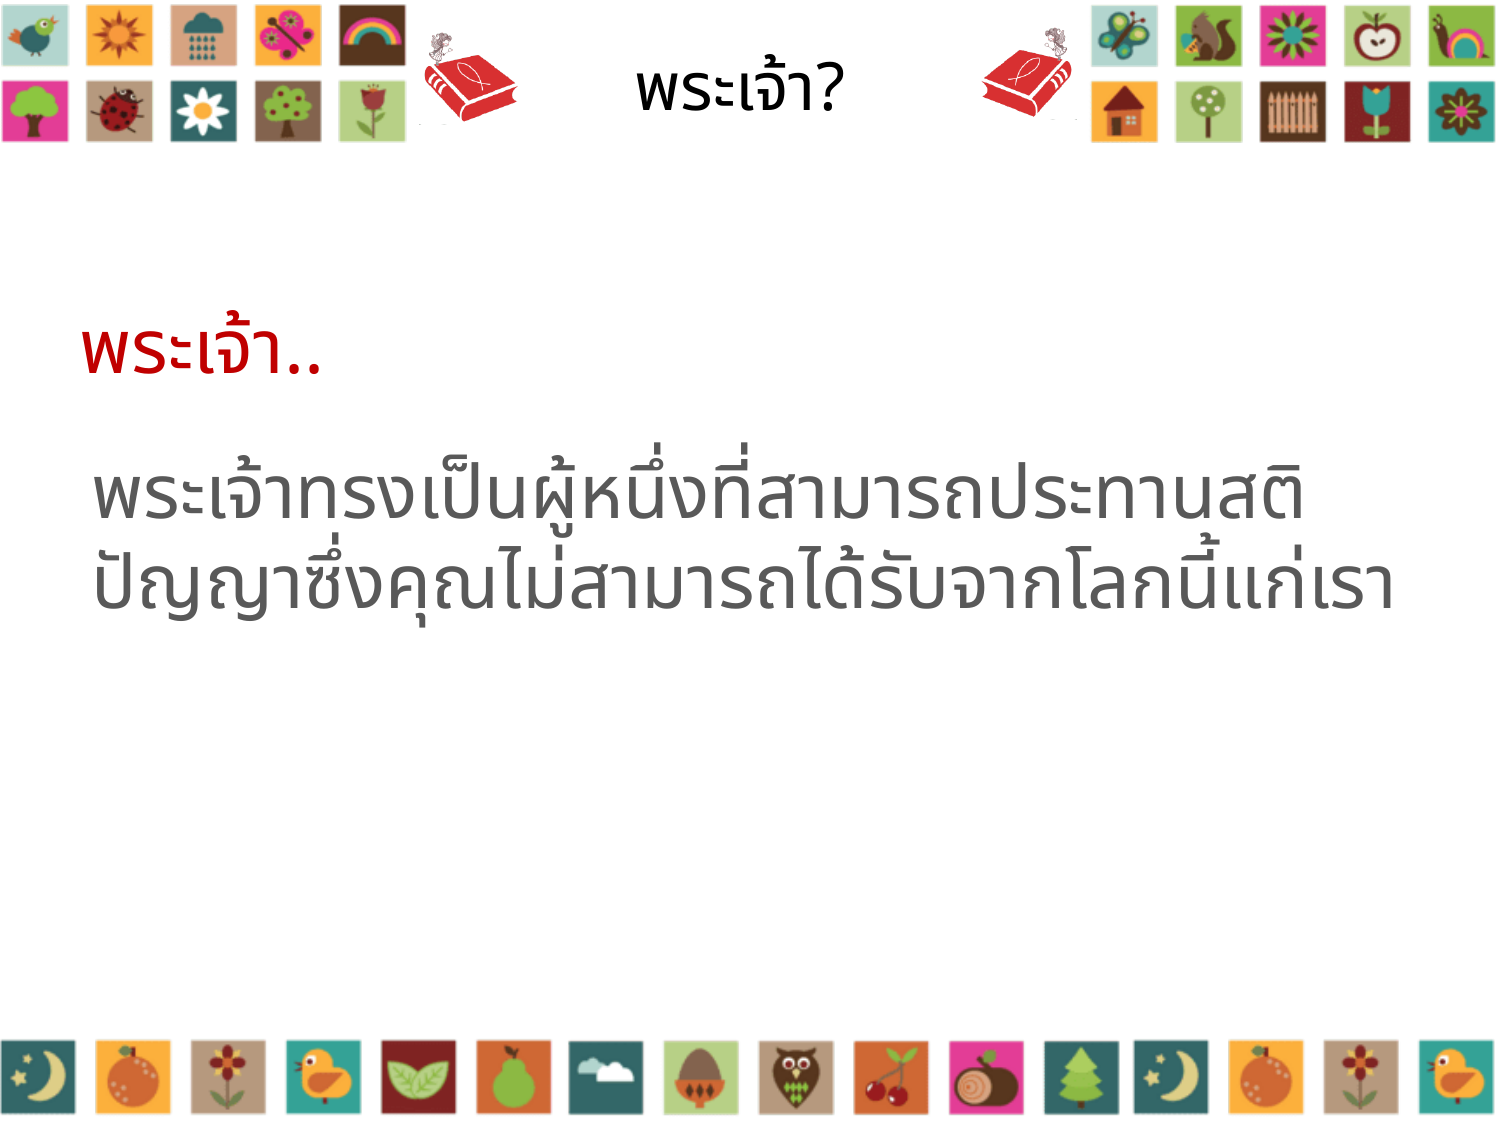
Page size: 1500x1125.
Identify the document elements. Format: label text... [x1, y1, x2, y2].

text_box พระเจ้า.. [64, 290, 1412, 396]
picture [950, 3, 1500, 150]
text_box พระเจ้าทรงเป็นผู้หนึ่งที่สามารถประทานสติปัญญาซึ่งคุณไม่สามารถได้รับจากโลกนี้แก่เรา [76, 436, 1424, 632]
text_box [0, 1028, 1500, 1118]
picture [0, 3, 550, 150]
text_box พระเจ้า? [551, 36, 1078, 131]
